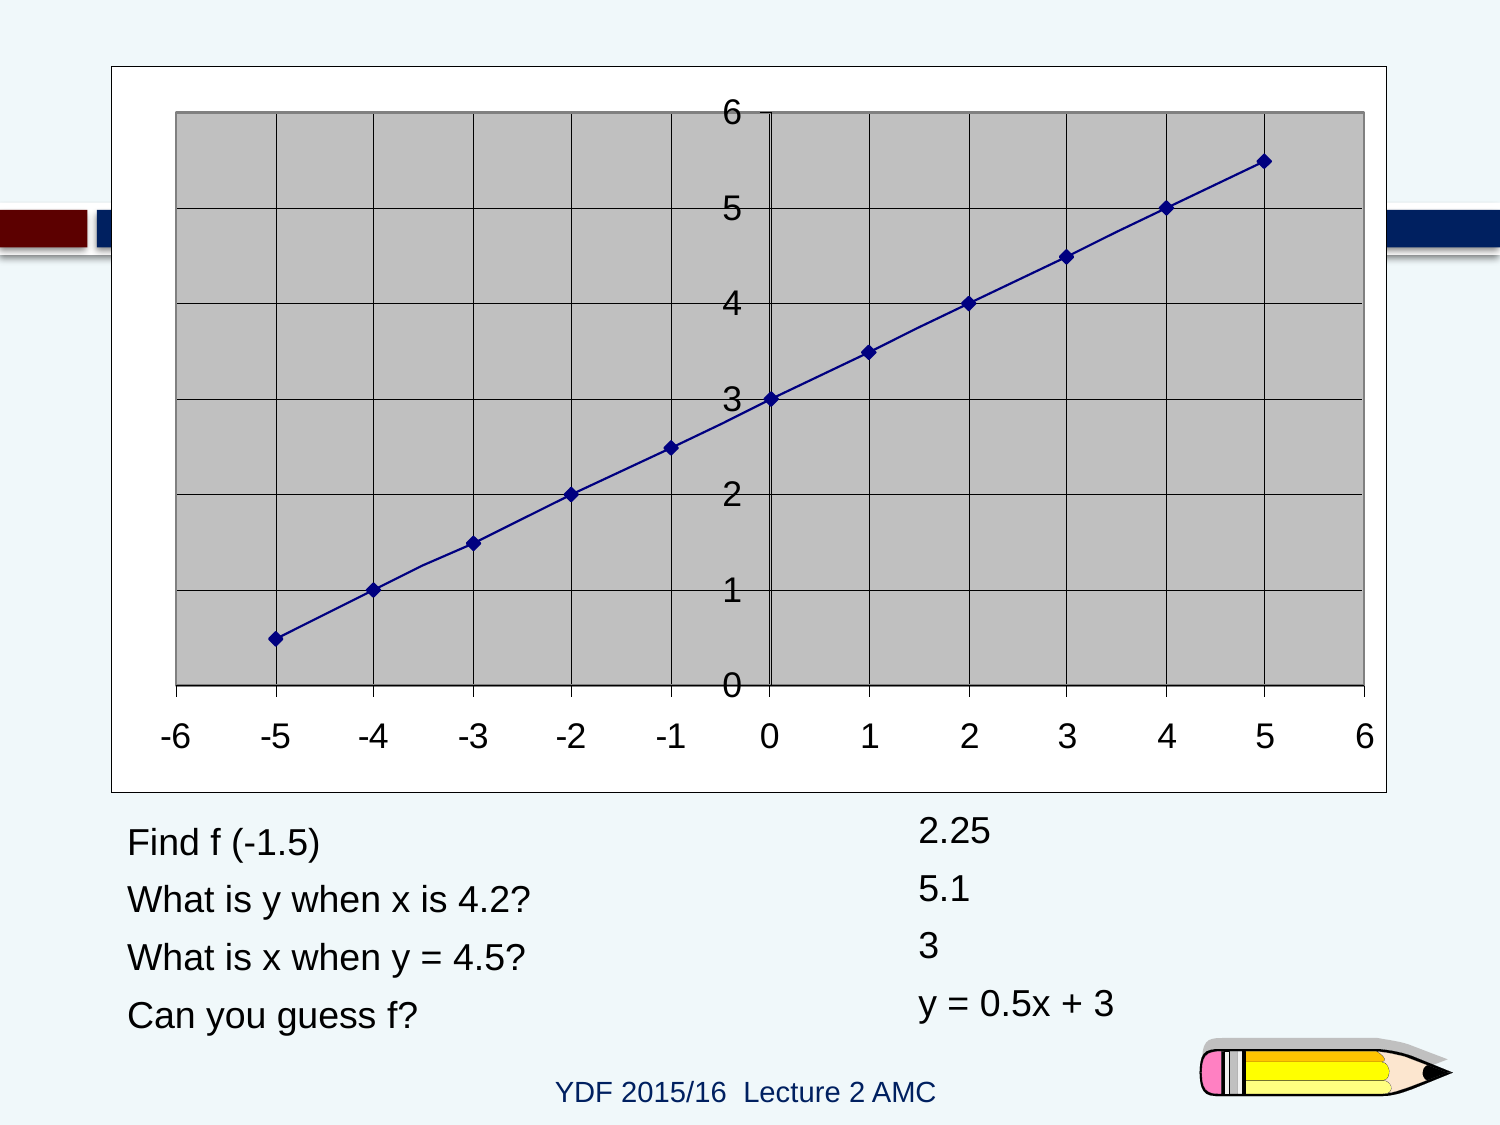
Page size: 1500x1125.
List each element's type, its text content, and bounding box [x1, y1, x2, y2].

text_box Find f (-1.5) What is y when x is 4.2? What is x when y = 4.5? Can you guess f? [112, 814, 573, 1043]
picture [1186, 1034, 1466, 1100]
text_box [99, 54, 1401, 804]
text_box 2.25 5.1 3 y = 0.5x + 3 [903, 814, 1211, 1031]
footer YDF 2015/16 Lecture 2 AMC [512, 1051, 988, 1125]
